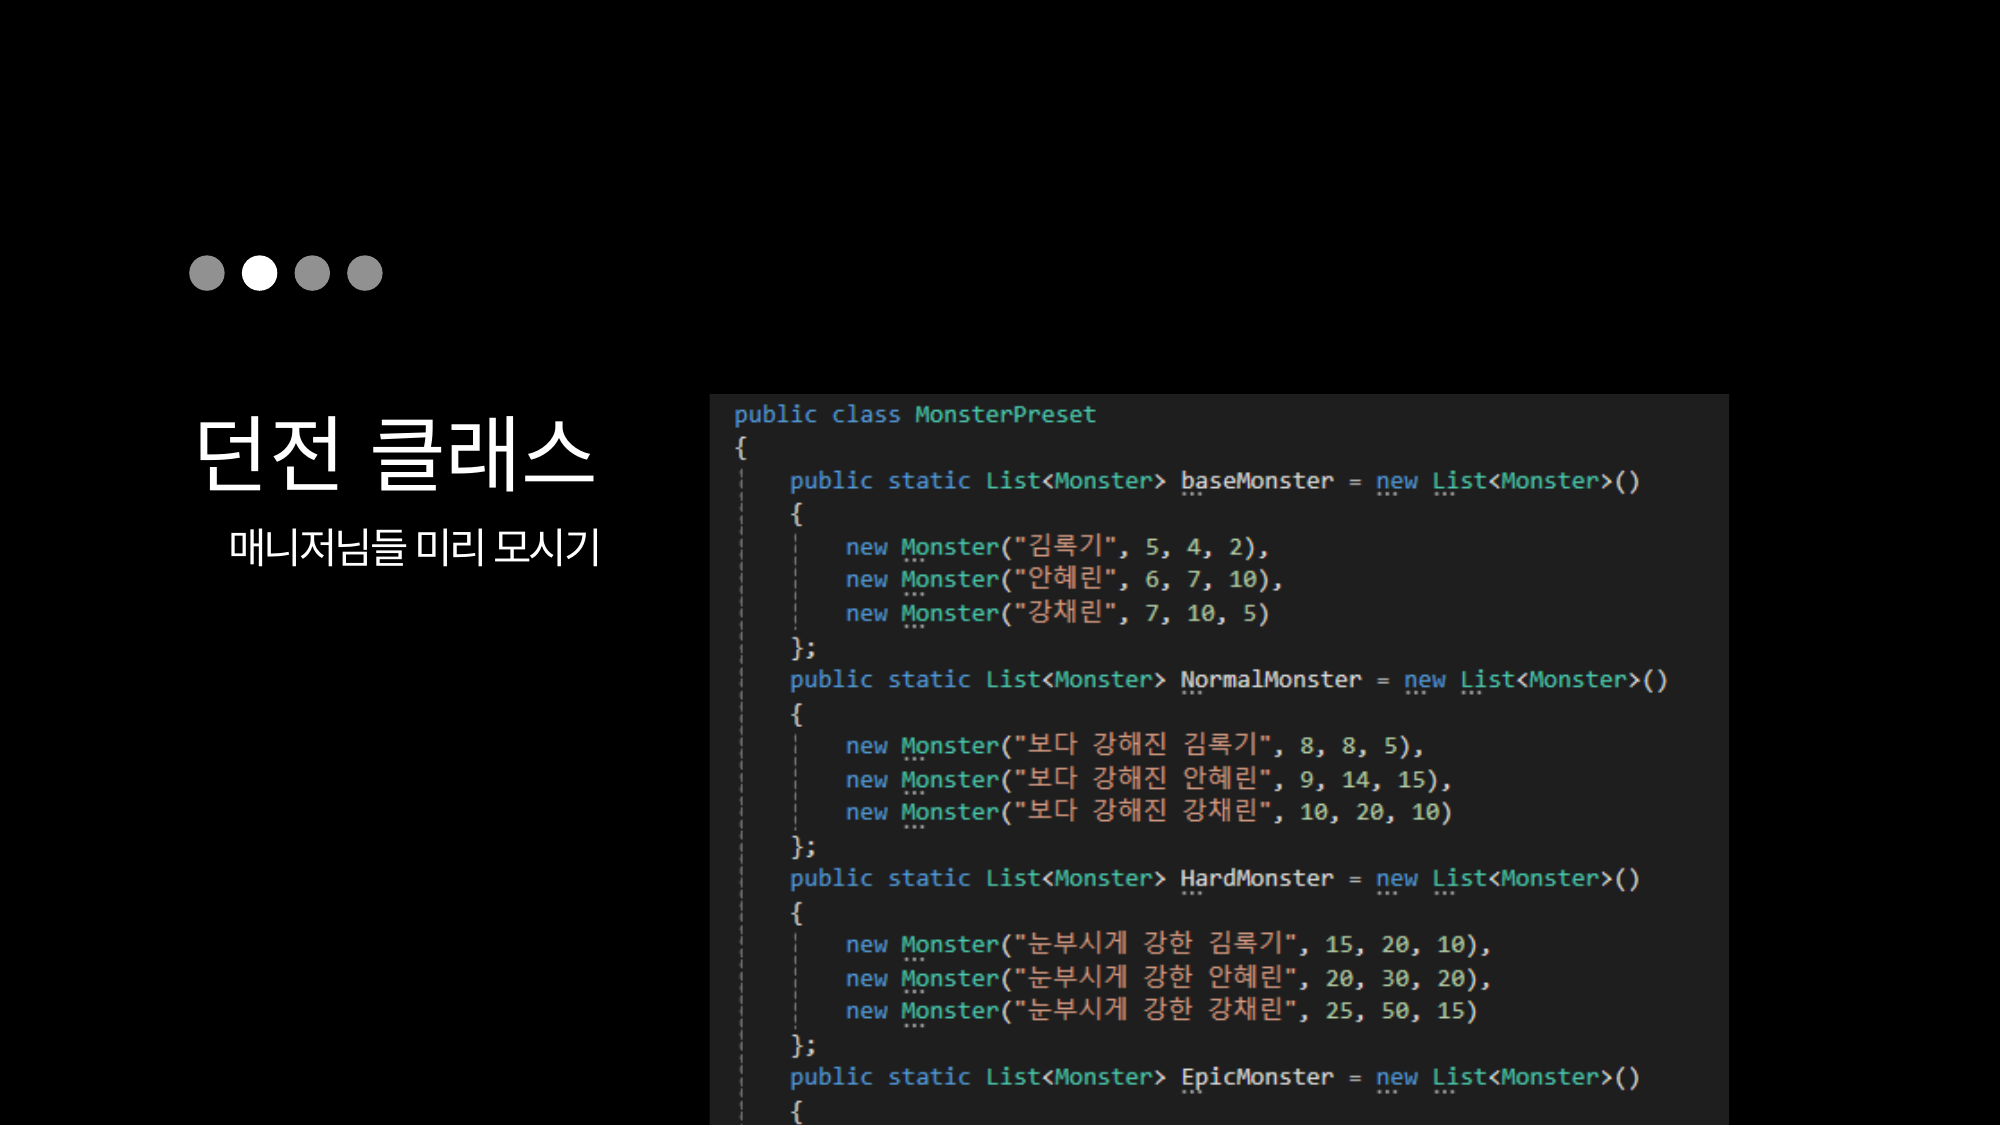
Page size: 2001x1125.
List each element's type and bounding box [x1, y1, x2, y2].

picture [709, 393, 1730, 1125]
text_box [188, 254, 638, 581]
